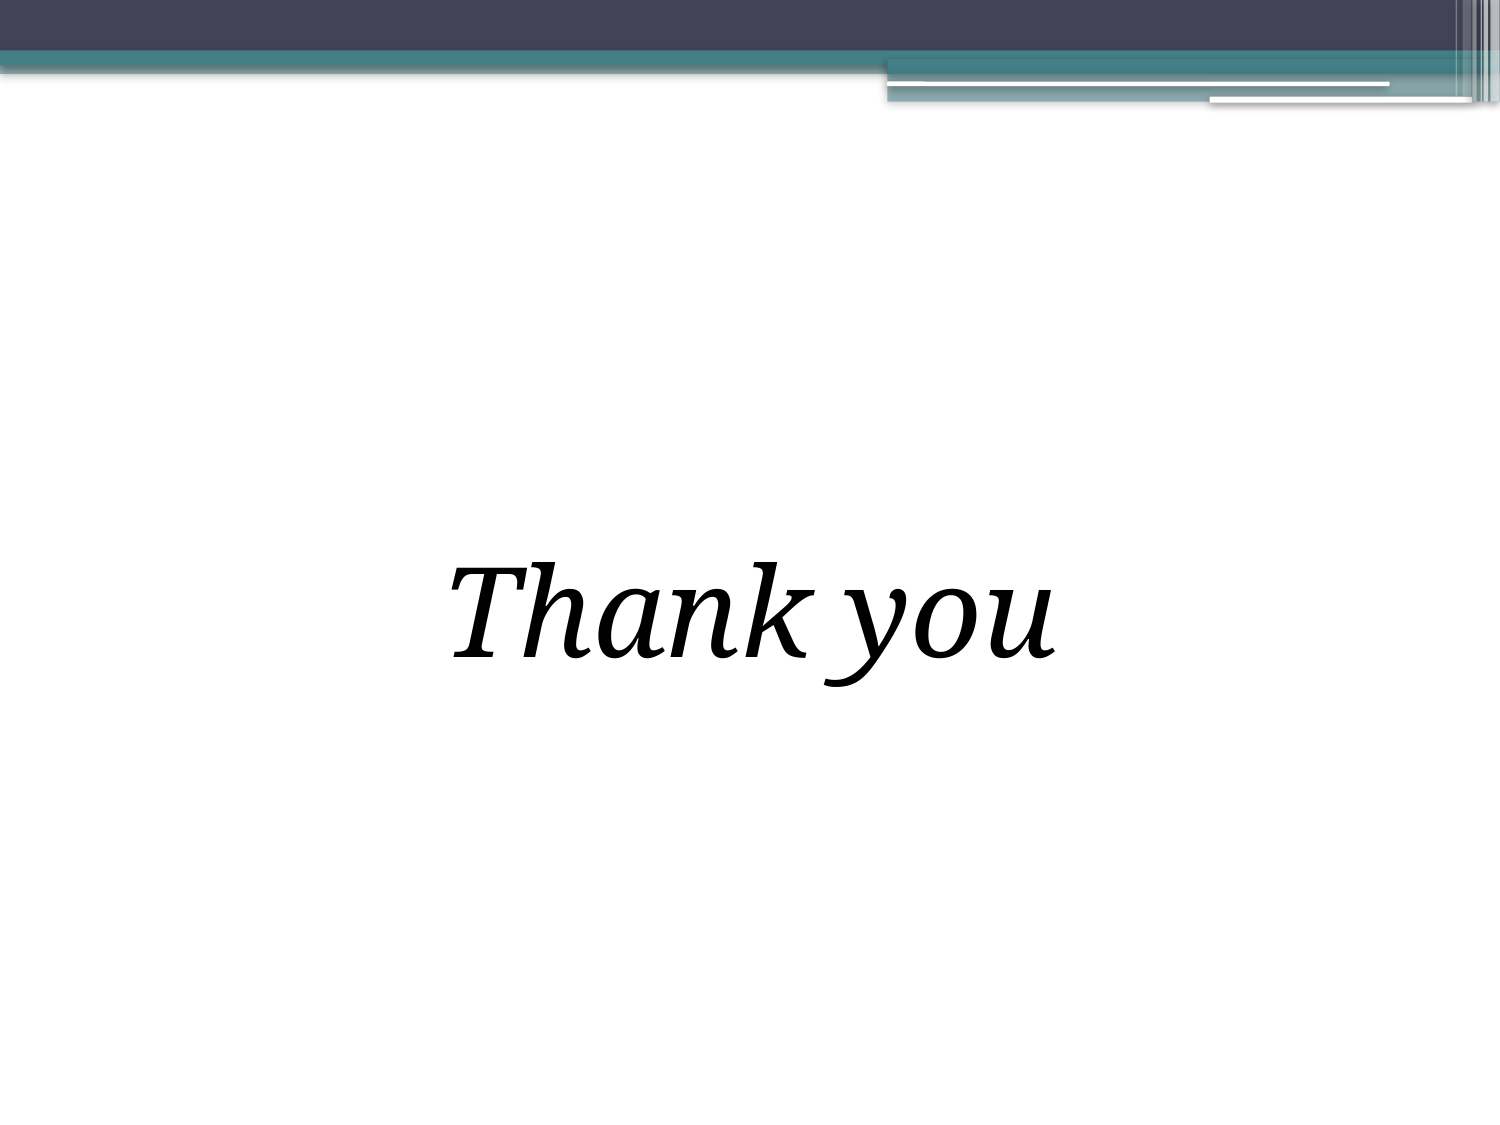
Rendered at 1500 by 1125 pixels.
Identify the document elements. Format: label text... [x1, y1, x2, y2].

list Thank you [75, 368, 1425, 1079]
